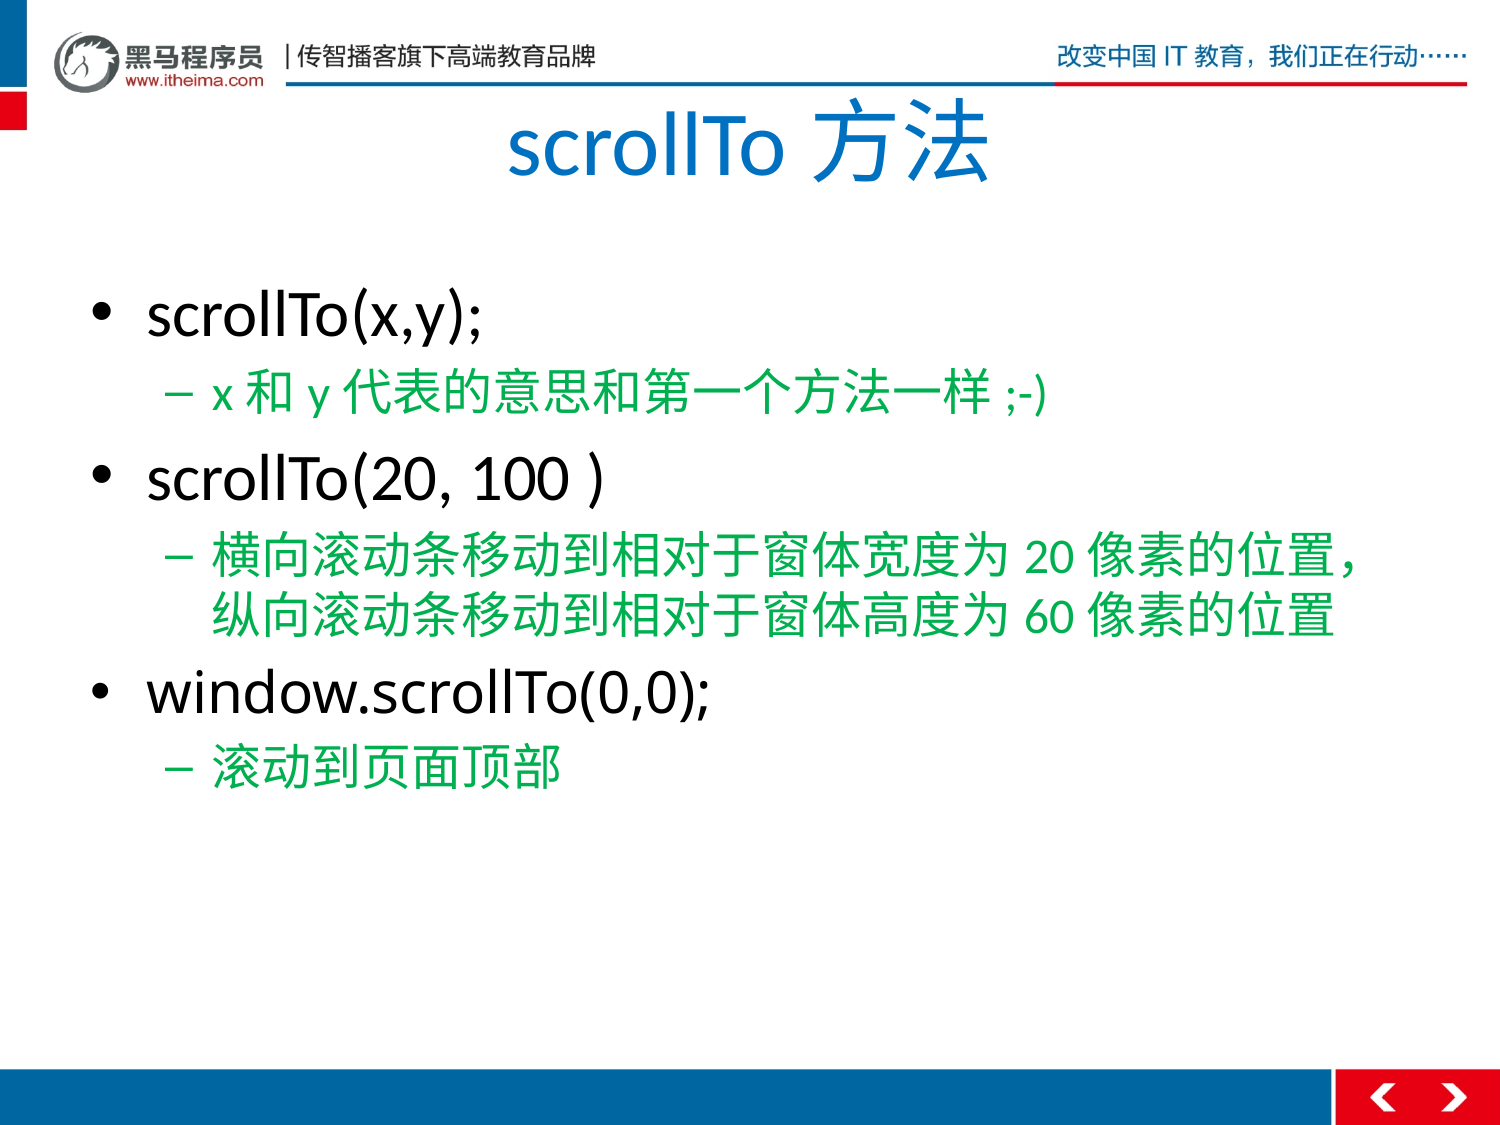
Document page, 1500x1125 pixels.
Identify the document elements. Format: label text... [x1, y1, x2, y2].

title scrollTo方法 [75, 45, 1425, 233]
list scrollTo(x,y); x和y代表的意思和第一个方法一样;-) scrollTo(20, 100 ) 横向滚动条移动到相对于窗体宽度为20像素的位置，纵向滚动条移动到相对于窗体高度为60像素的位置 window.scrollTo(0,0); 滚动到页面顶部 [75, 262, 1425, 1005]
picture [0, 0, 1500, 1125]
